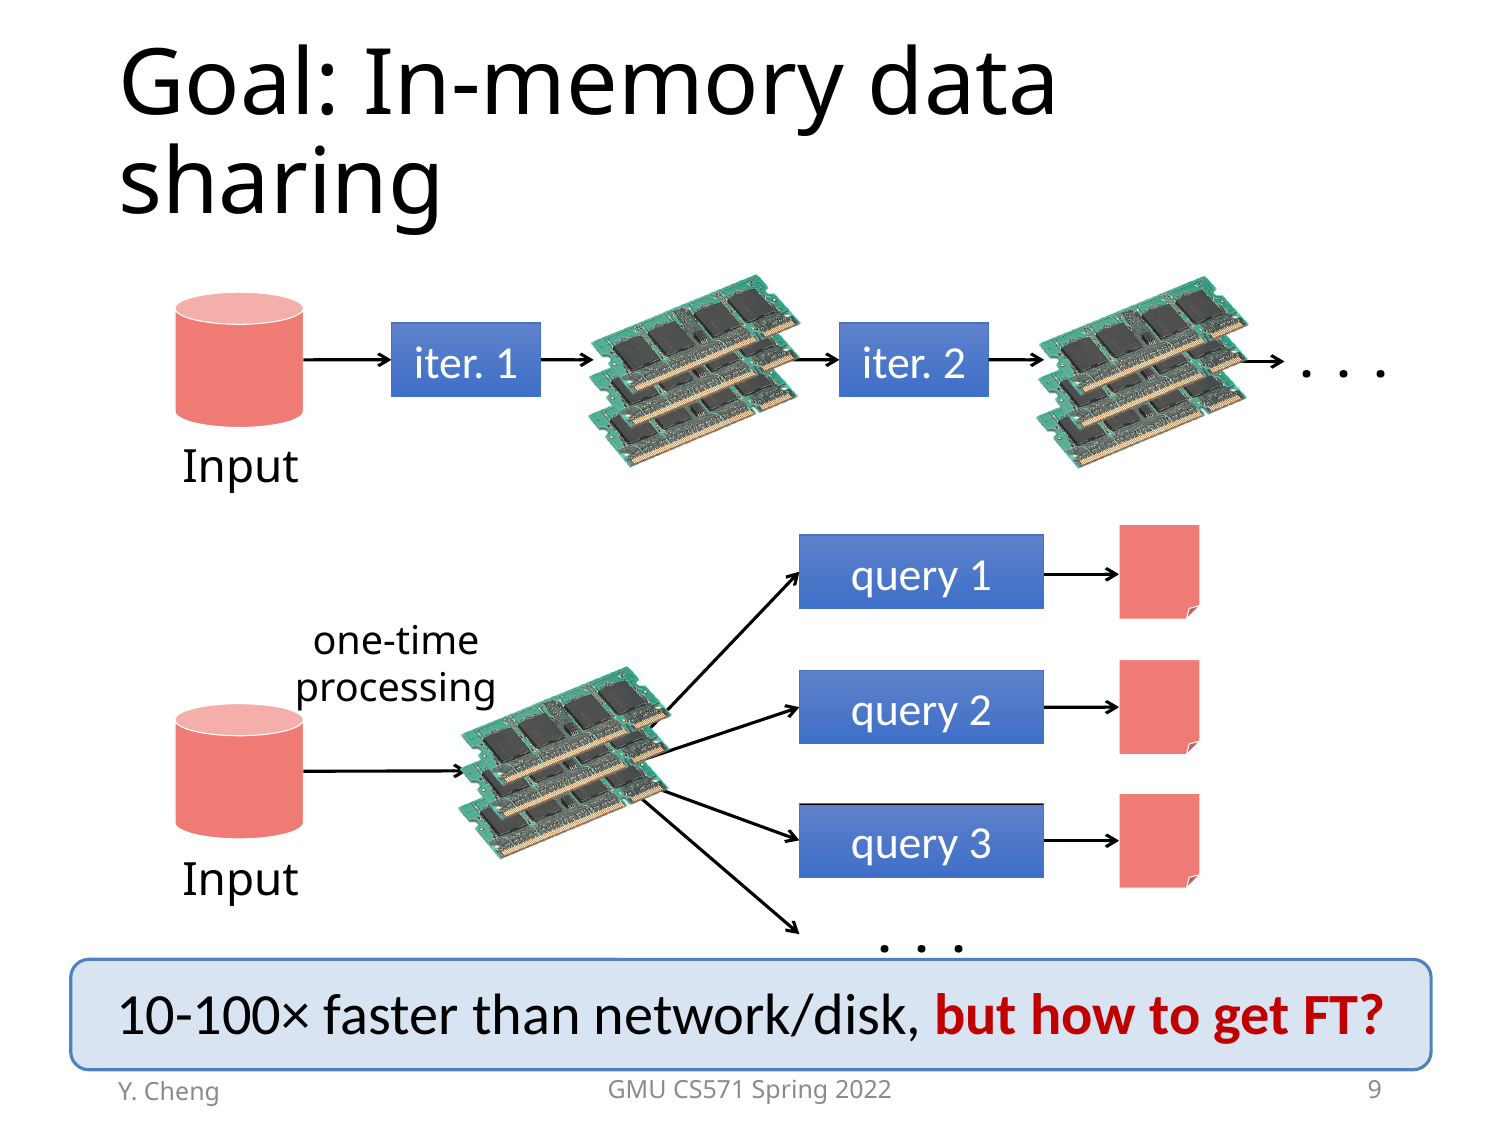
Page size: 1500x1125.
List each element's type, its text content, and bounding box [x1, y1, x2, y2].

text_box query 2 [800, 670, 1044, 744]
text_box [1034, 231, 1250, 514]
text_box one-time processing [280, 607, 512, 718]
text_box [1118, 792, 1202, 889]
text_box [1118, 659, 1202, 756]
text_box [176, 293, 302, 323]
text_box . . . [1284, 324, 1404, 395]
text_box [586, 229, 802, 513]
text_box . . . [799, 899, 1044, 969]
text_box query 3 [800, 803, 1044, 878]
text_box errors [176, 705, 302, 735]
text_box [456, 621, 673, 905]
text_box iter. 2 [839, 322, 989, 397]
text_box Input [167, 842, 314, 912]
title Goal: In-memory data sharing [103, 25, 1397, 243]
slide_number 9 [1059, 1060, 1397, 1121]
text_box [174, 291, 304, 428]
slide_number Y. Cheng [103, 1060, 441, 1121]
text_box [609, 571, 800, 707]
text_box query 1 [799, 534, 1044, 609]
text_box [174, 703, 304, 840]
text_box [1118, 523, 1202, 620]
text_box Input [167, 429, 314, 500]
text_box 10-100× faster than network/disk, but how to get FT? [69, 958, 1433, 1071]
footer GMU CS571 Spring 2022 [496, 1060, 1004, 1121]
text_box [673, 707, 800, 770]
text_box iter. 1 [391, 322, 541, 397]
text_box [609, 770, 800, 935]
